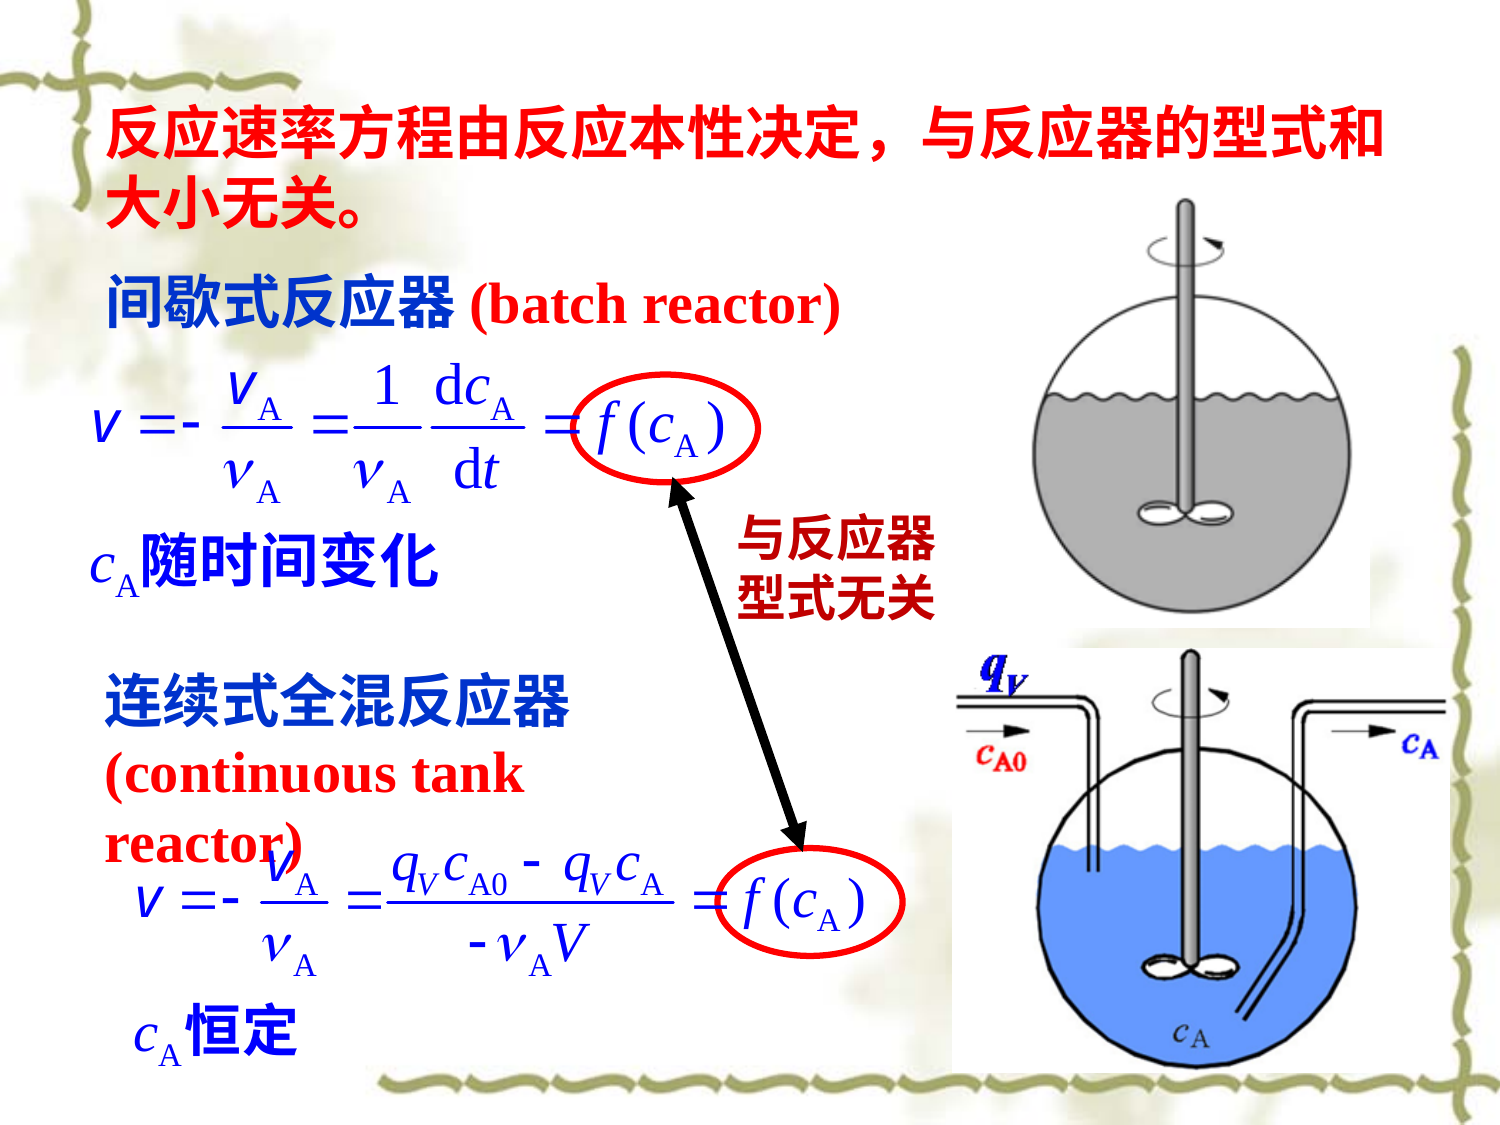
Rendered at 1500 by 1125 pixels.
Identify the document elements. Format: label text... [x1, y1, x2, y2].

text_box 间歇式反应器(batch reactor) [91, 257, 970, 343]
text_box 连续式全混反应器 (continuous tank reactor) [90, 657, 667, 882]
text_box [672, 476, 803, 822]
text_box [81, 345, 738, 612]
picture [0, 0, 1500, 1125]
text_box [883, 868, 903, 936]
text_box 与反应器型式无关 [809, 499, 970, 635]
text_box [742, 398, 759, 459]
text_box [125, 823, 879, 1080]
text_box 反应速率方程由反应本性决定，与反应器的型式和大小无关。 [90, 88, 1426, 244]
